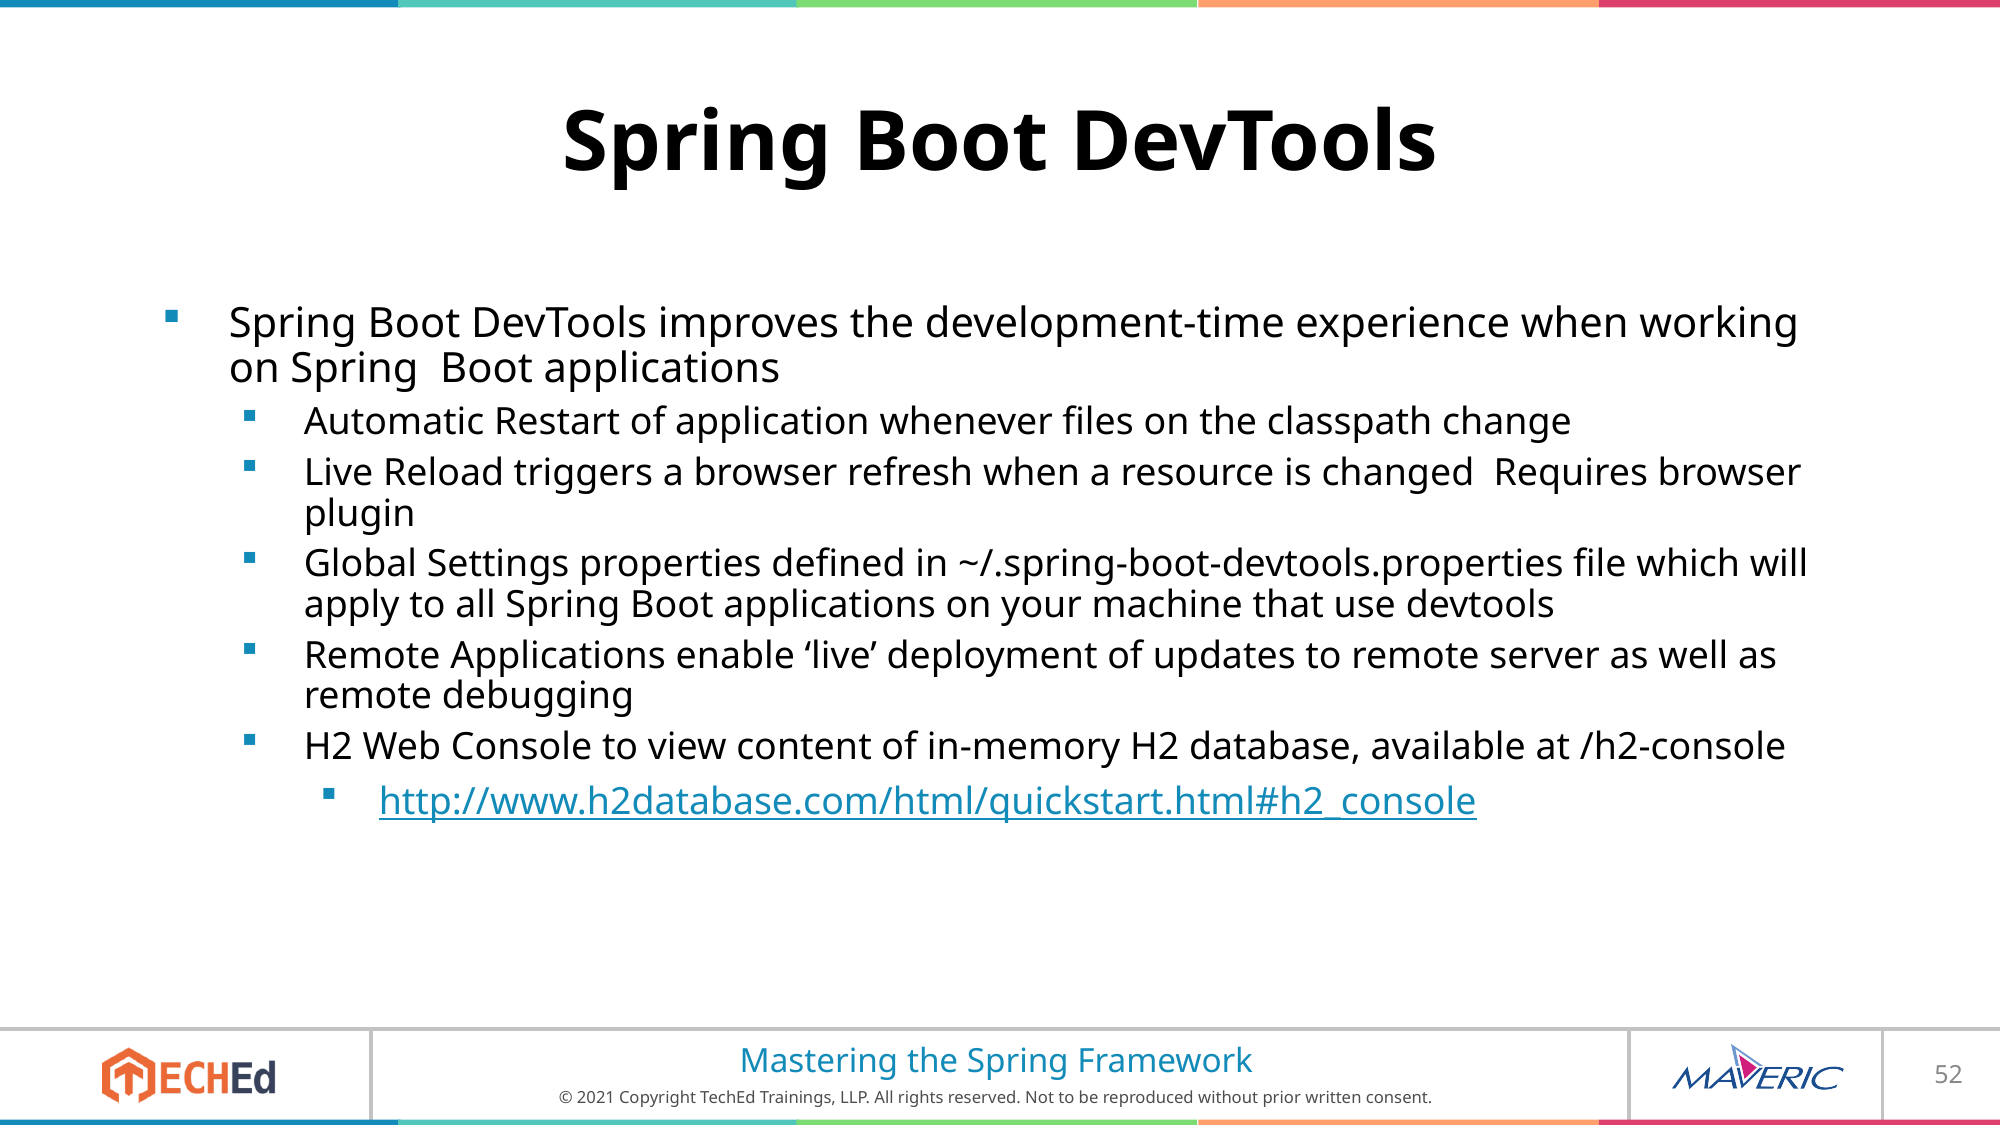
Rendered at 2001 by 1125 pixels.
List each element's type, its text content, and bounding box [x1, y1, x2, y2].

picture [1662, 1018, 1852, 1119]
list Spring Boot DevTools improves the development-time experience when working on Spring Boot applications Automatic Restart of application whenever files on the classpath change Live Reload triggers a browser refresh when a resource is changed Requires browser plugin Global Settings properties defined in ~/.spring-boot-devtools.properties file which will apply to all Spring Boot applications on your machine that use devtools Remote Applications enable ‘live’ deployment of updates to remote server as well as remote debugging H2 Web Console to view content of in-memory H2 database, available at /h2-console http://www.h2database.com/html/quickstart.html#h2_console [138, 294, 1864, 965]
picture [102, 1047, 276, 1110]
title Spring Boot DevTools [138, 68, 1864, 219]
